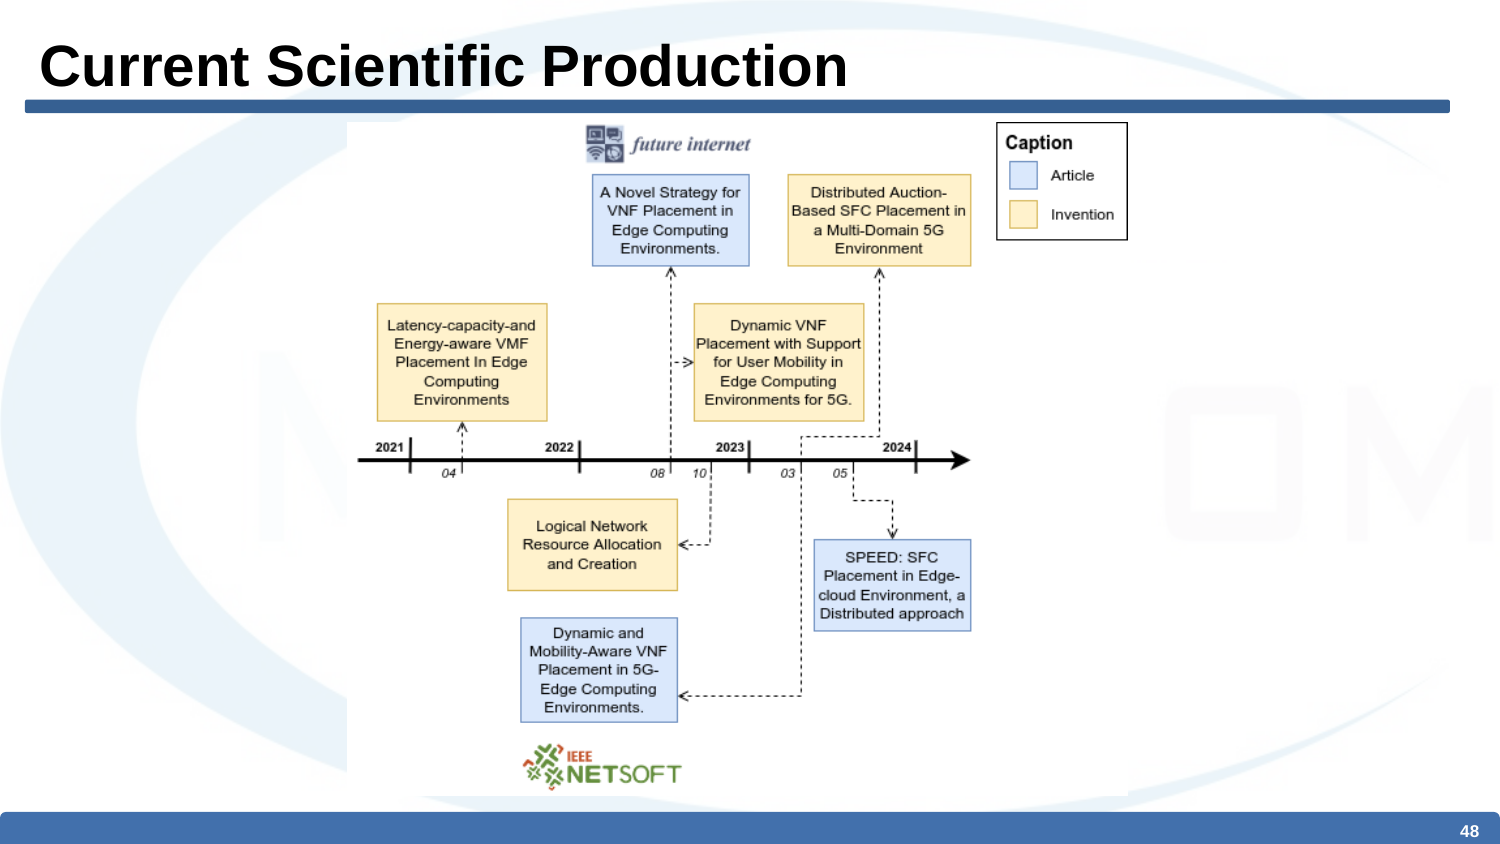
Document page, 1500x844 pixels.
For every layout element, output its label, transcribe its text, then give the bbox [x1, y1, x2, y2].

picture [347, 122, 1128, 797]
title Current Scientific Production [24, 20, 1450, 100]
slide_number ‹#› [1319, 817, 1495, 844]
